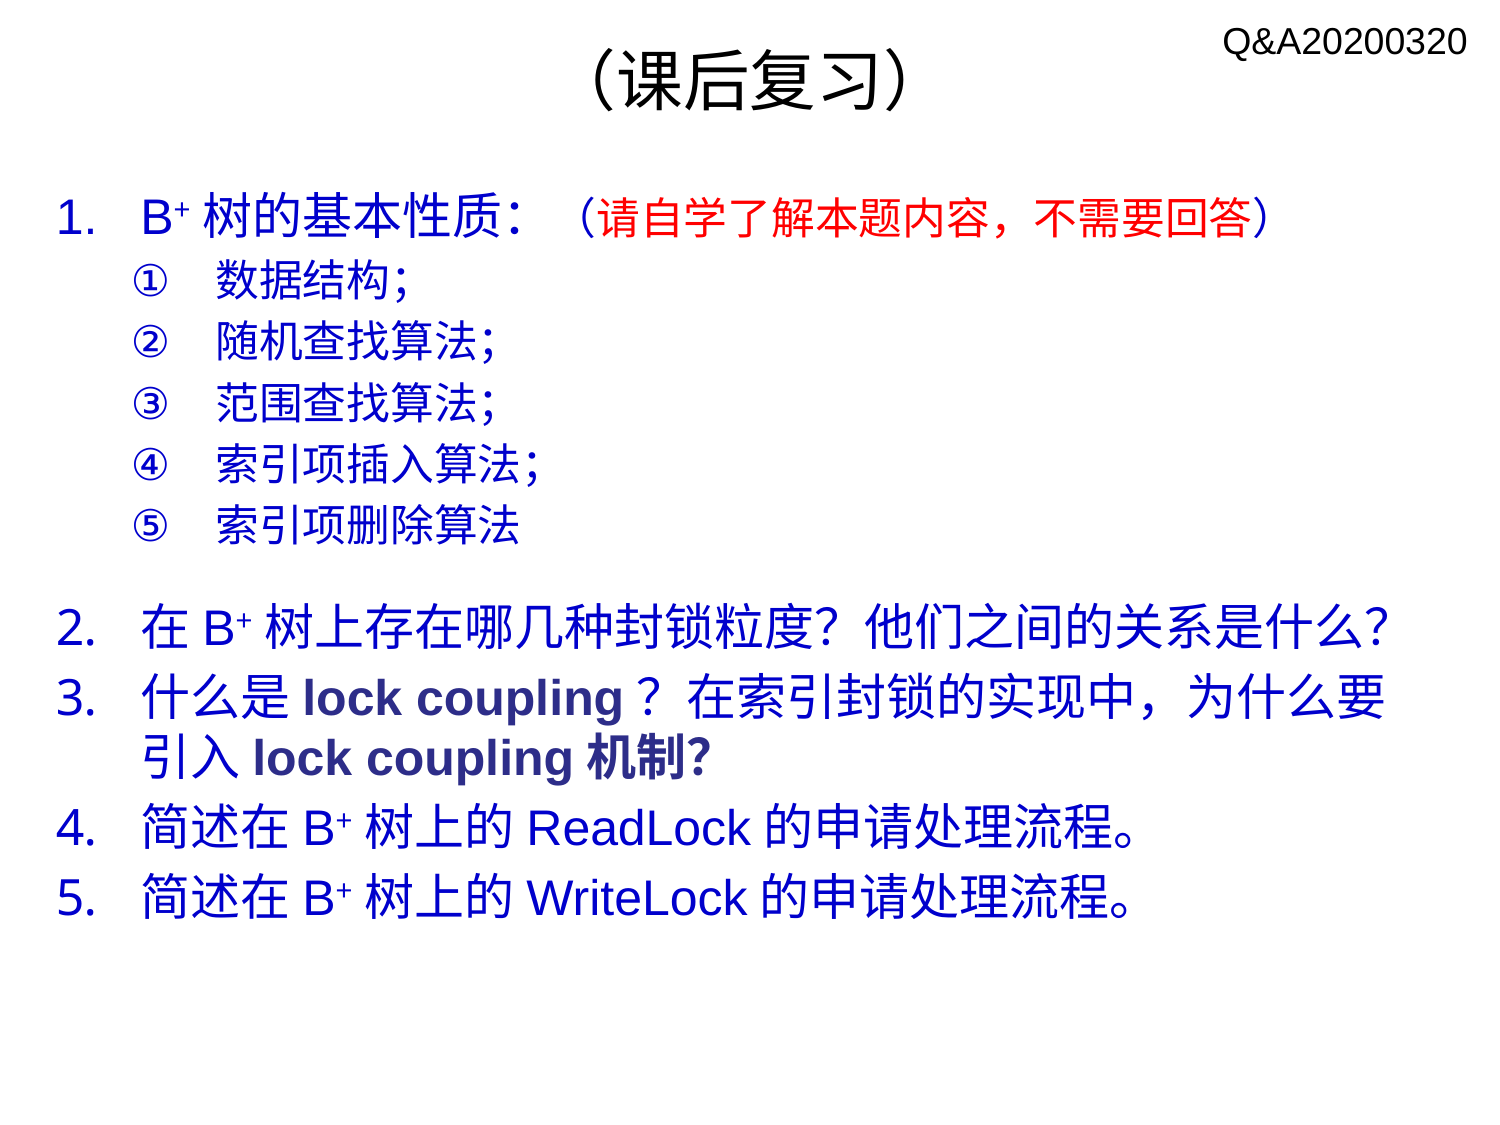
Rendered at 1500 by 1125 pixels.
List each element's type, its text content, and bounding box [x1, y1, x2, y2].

text_box Q&A20200320 [1191, 9, 1483, 70]
list B+树的基本性质：（请自学了解本题内容，不需要回答） 数据结构； 随机查找算法； 范围查找算法； 索引项插入算法； 索引项删除算法 在B+树上存在哪几种封锁粒度？他们之间的关系是什么？ 什么是lock coupling？在索引封锁的实现中，为什么要引入lock coupling机制？ 简述在B+树上的ReadLock的申请处理流程。 简述在B+树上的WriteLock的申请处理流程。 [40, 176, 1452, 933]
title （课后复习） [74, 0, 1426, 176]
